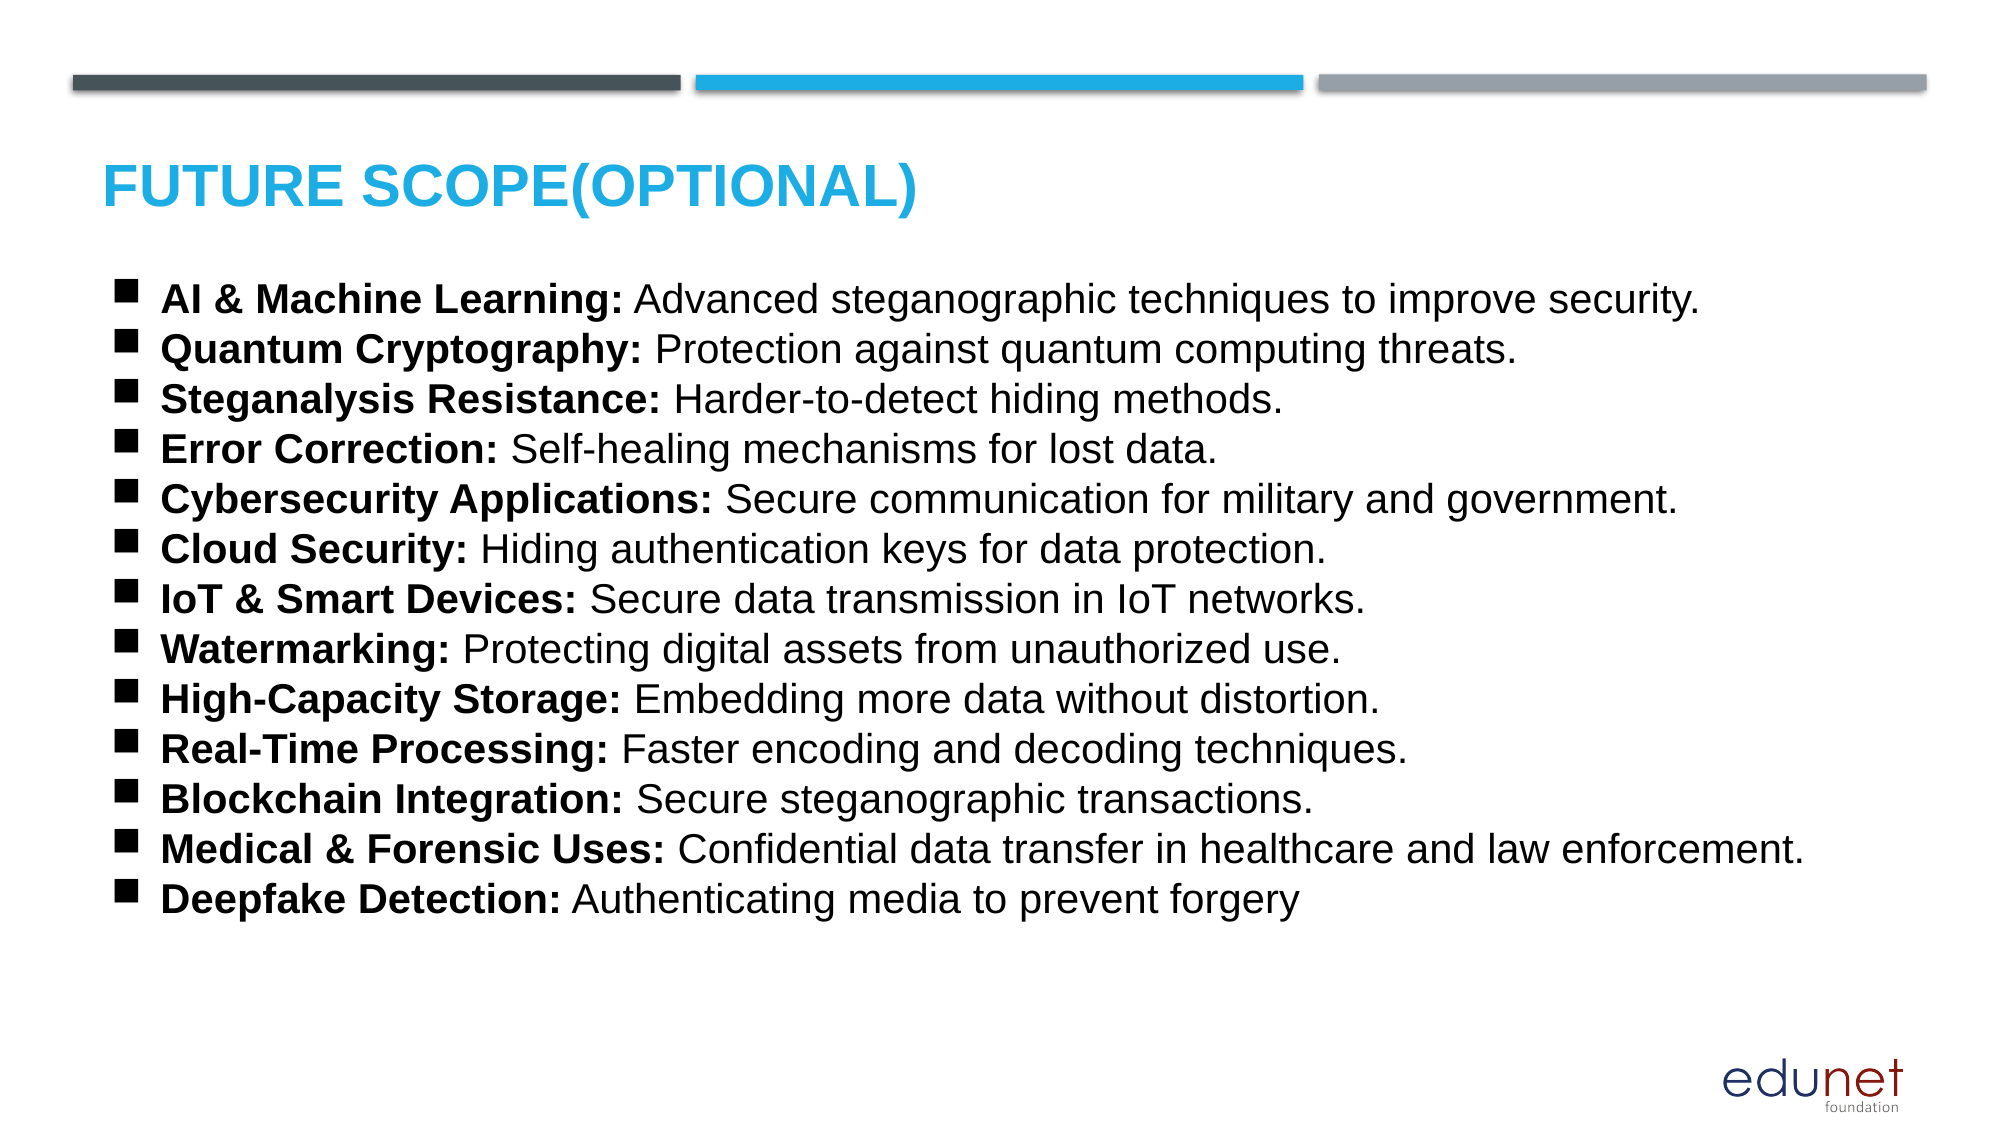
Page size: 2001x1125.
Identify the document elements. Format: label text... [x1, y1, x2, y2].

list AI & Machine Learning: Advanced steganographic techniques to improve security. Quantum Cryptography: Protection against quantum computing threats. Steganalysis Resistance: Harder-to-detect hiding methods. Error Correction: Self-healing mechanisms for lost data. Cybersecurity Applications: Secure communication for military and government. Cloud Security: Hiding authentication keys for data protection. IoT & Smart Devices: Secure data transmission in IoT networks. Watermarking: Protecting digital assets from unauthorized use. High-Capacity Storage: Embedding more data without distortion. Real-Time Processing: Faster encoding and decoding techniques. Blockchain Integration: Secure steganographic transactions. Medical & Forensic Uses: Confidential data transfer in healthcare and law enforcement. Deepfake Detection: Authenticating media to prevent forgery [95, 264, 1833, 930]
text_box Future scope(optional) [87, 138, 1898, 226]
picture [1719, 1056, 1905, 1116]
